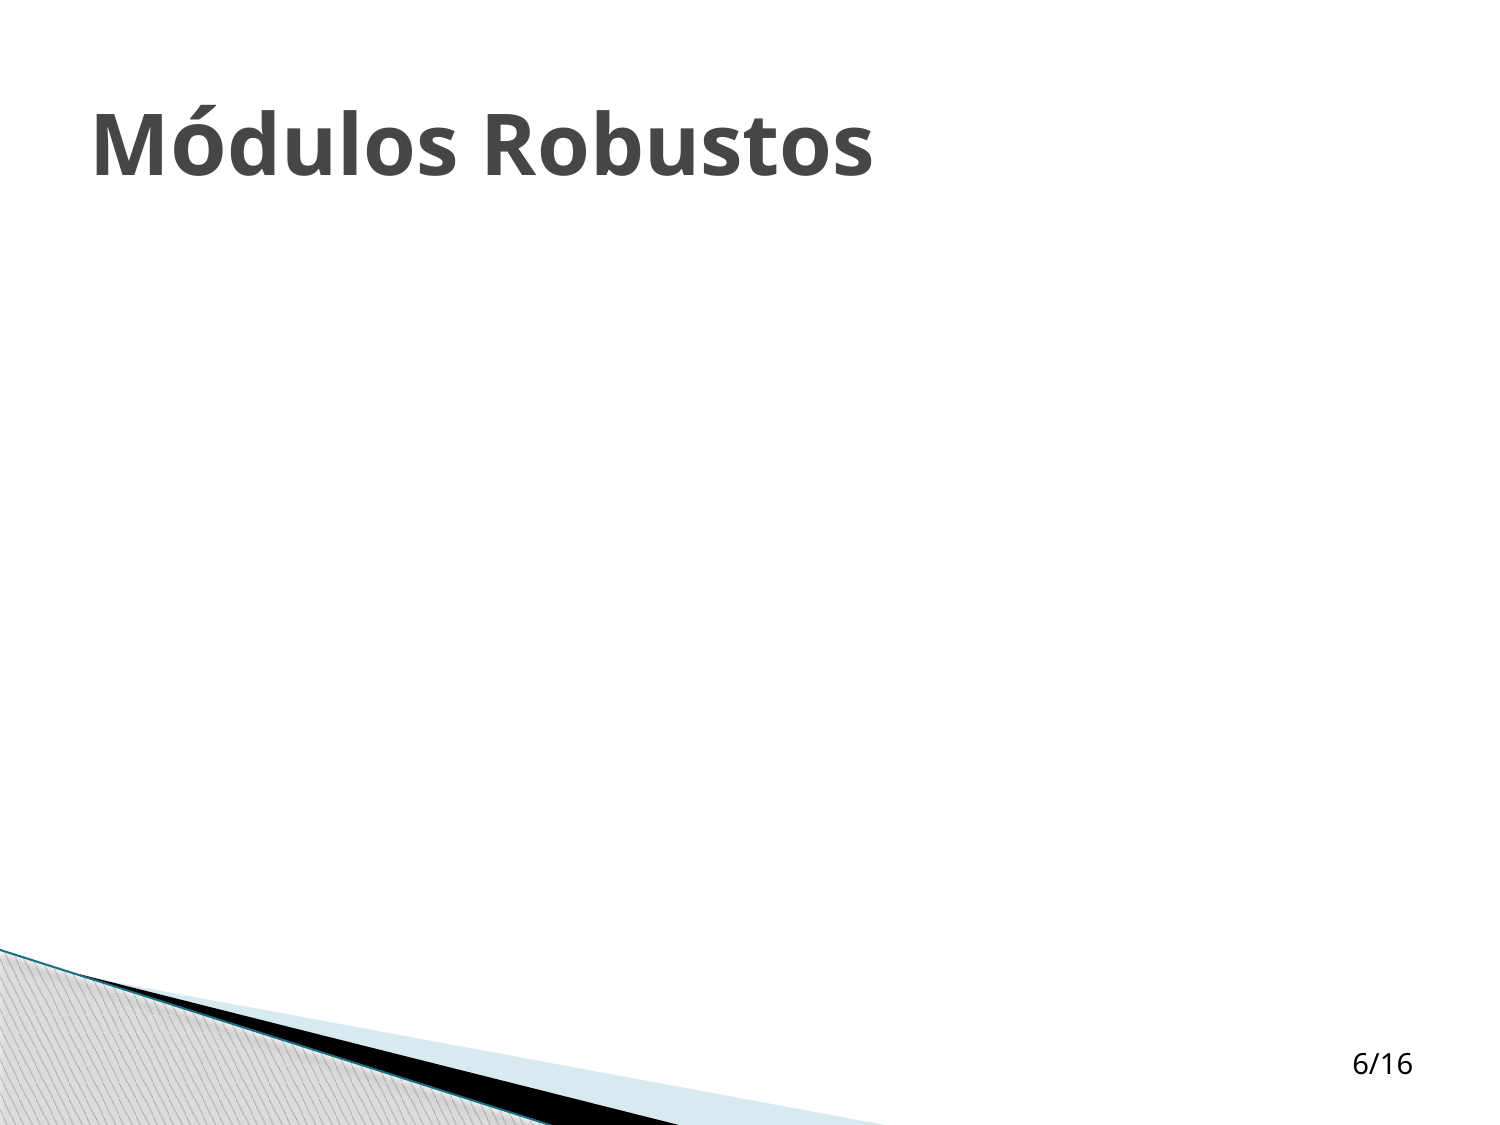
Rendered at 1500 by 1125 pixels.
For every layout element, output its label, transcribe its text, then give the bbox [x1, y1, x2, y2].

text_box 6/16 [1337, 1037, 1450, 1088]
title Módulos Robustos [75, 45, 1425, 233]
